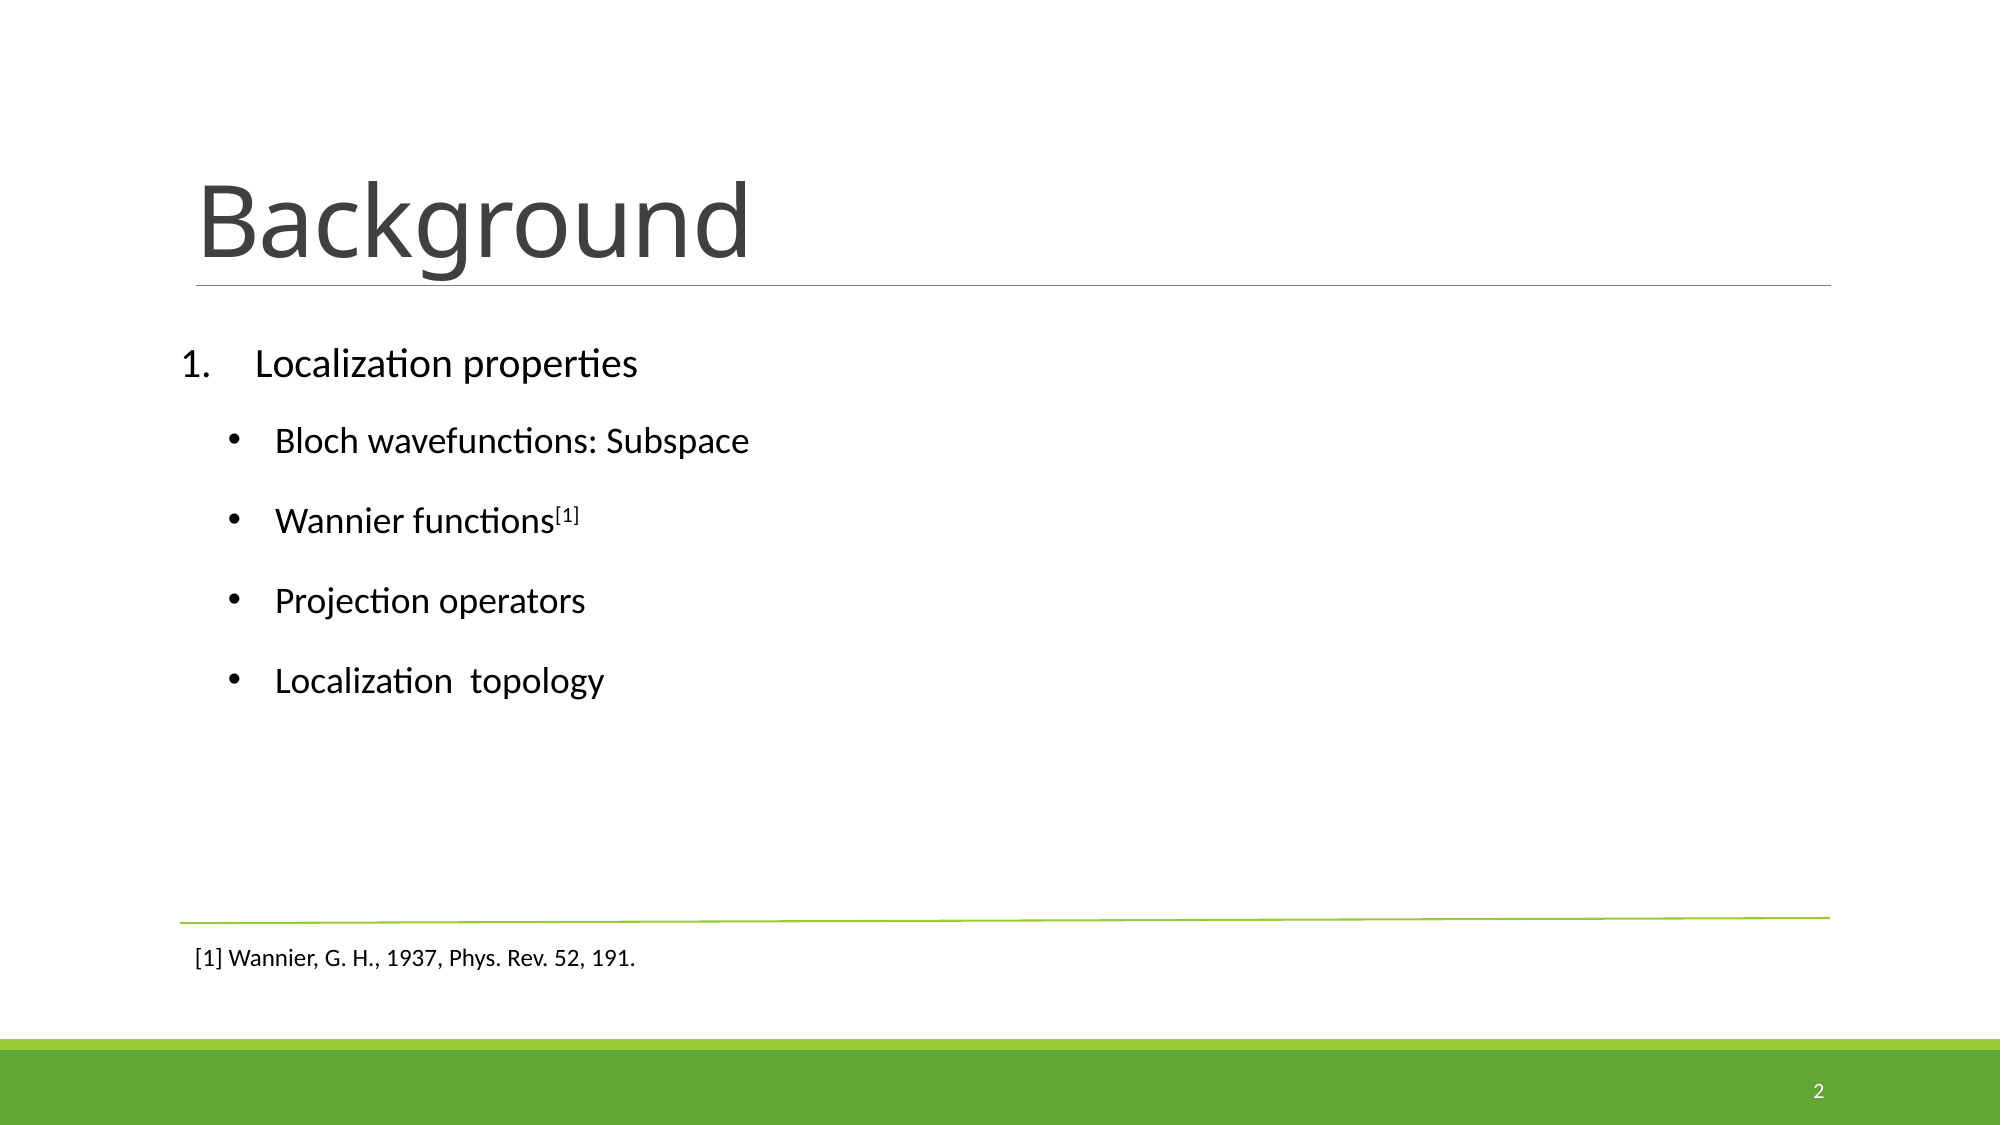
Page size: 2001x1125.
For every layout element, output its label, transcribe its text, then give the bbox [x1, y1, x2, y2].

title Background [180, 47, 1830, 285]
slide_number 2 [1624, 1059, 1840, 1120]
text_box [1] Wannier, G. H., 1937, Phys. Rev. 52, 191. [179, 933, 1830, 1009]
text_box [179, 917, 1831, 924]
